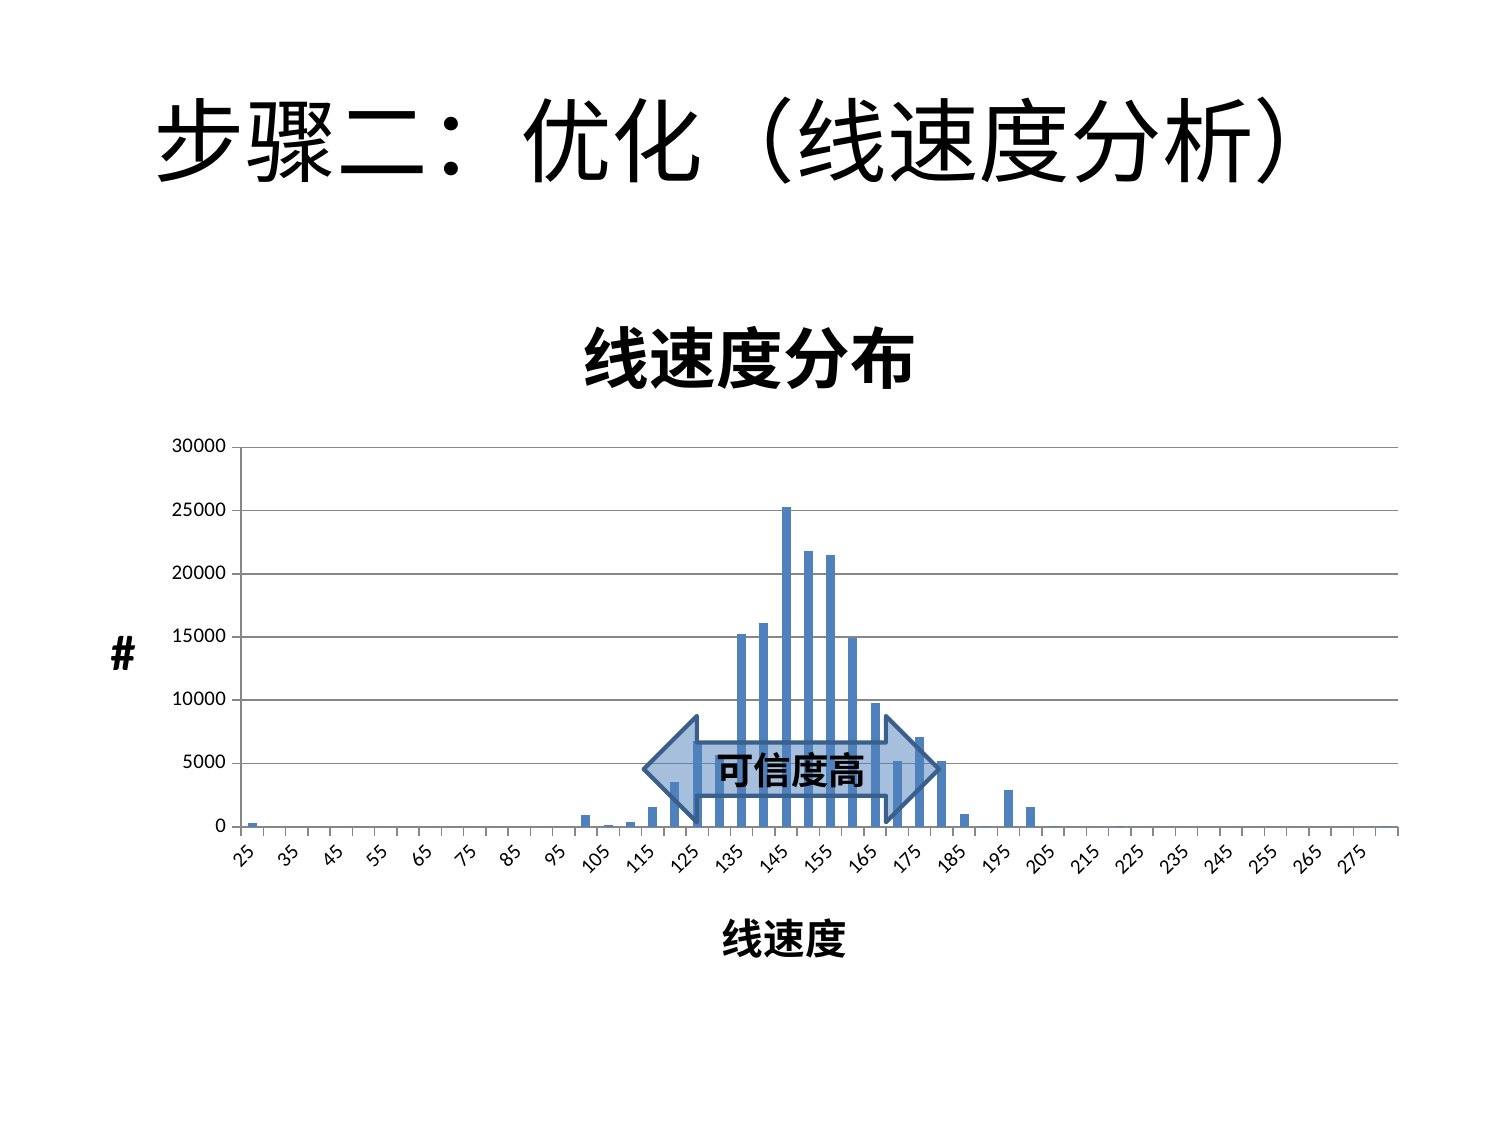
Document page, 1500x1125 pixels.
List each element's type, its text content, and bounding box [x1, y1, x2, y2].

chart [74, 262, 1426, 1006]
title 步骤二：优化（线速度分析） [75, 45, 1425, 233]
